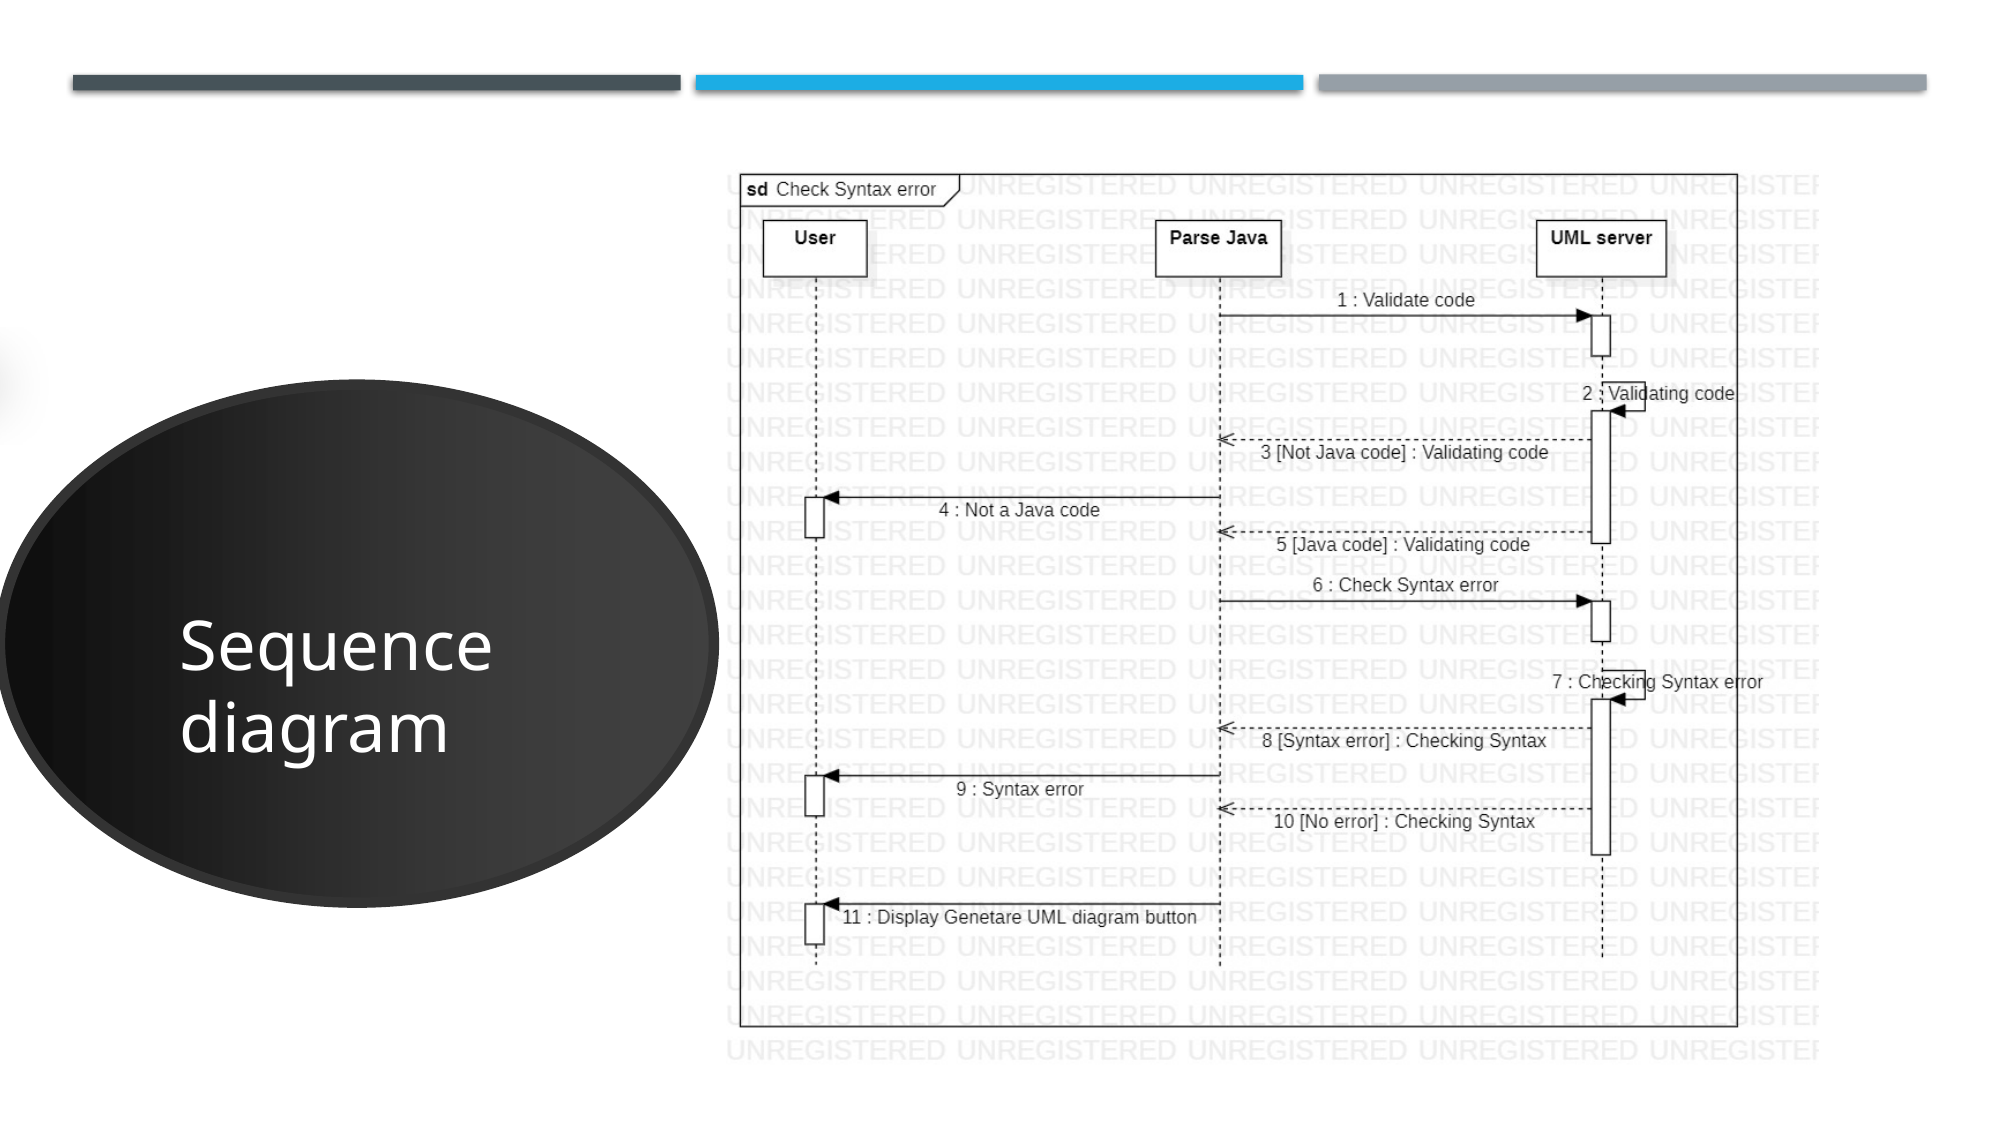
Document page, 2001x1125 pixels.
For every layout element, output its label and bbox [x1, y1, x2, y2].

list [0, 384, 715, 904]
picture [725, 159, 1820, 1085]
